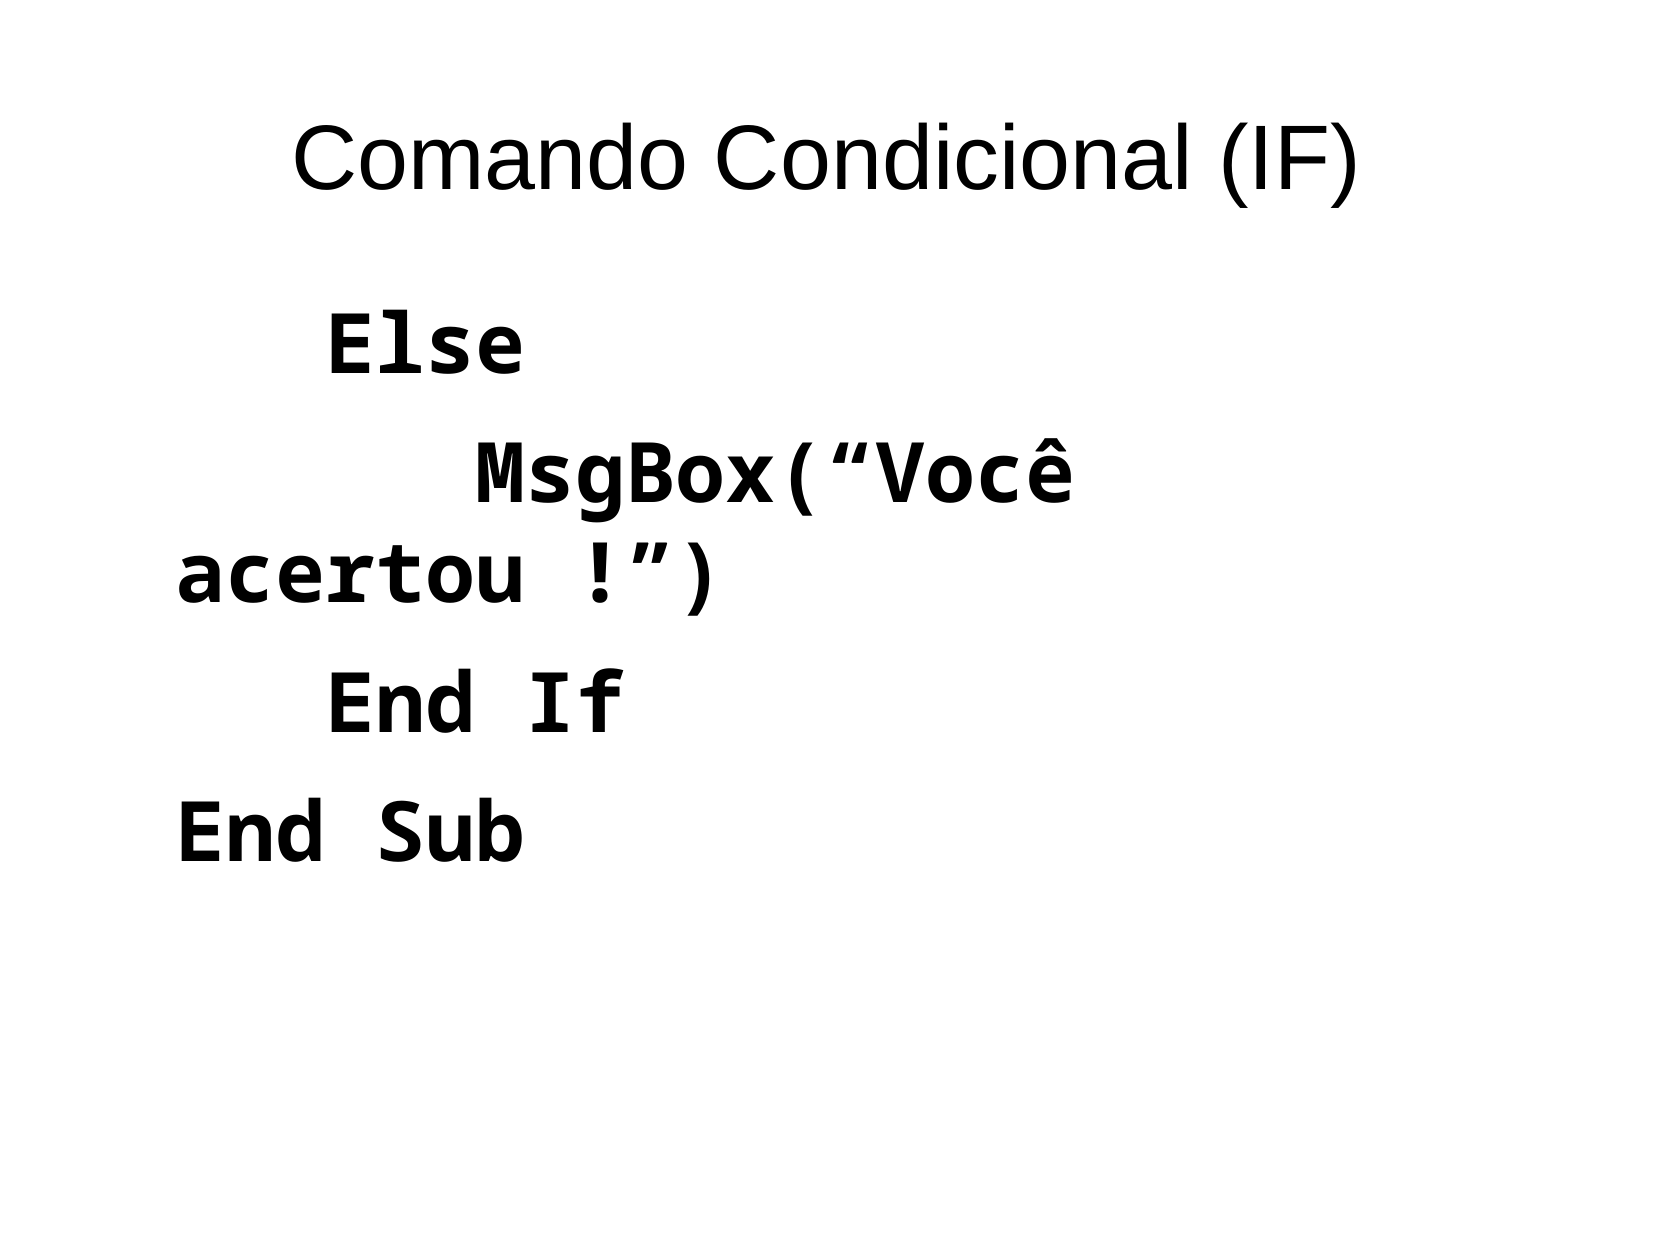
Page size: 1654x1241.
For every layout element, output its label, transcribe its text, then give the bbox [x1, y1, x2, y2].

text_box Else MsgBox(“Você acertou !”) End If End Sub [82, 290, 1571, 1143]
text_box Comando Condicional (IF) [82, 49, 1571, 257]
